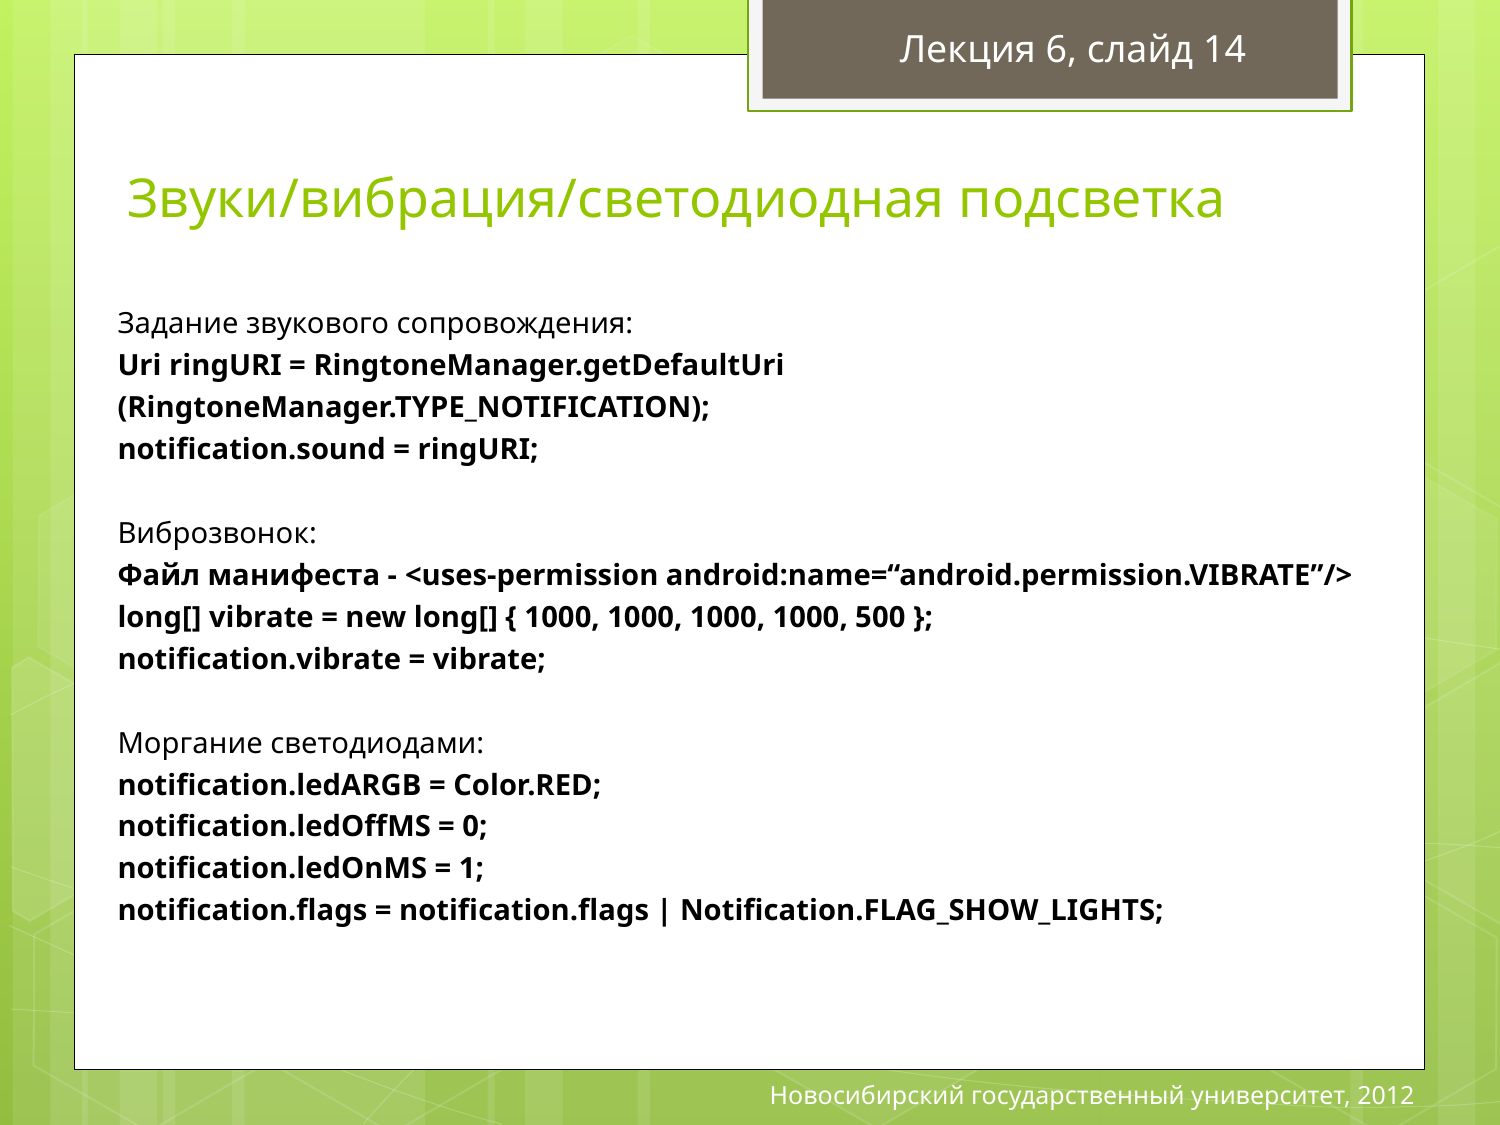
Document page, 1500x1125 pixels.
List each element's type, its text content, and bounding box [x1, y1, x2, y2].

text_box Лекция 6, слайд 14 [884, 17, 1262, 78]
title Звуки/вибрация/светодиодная подсветка [112, 113, 1375, 236]
text_box Задание звукового сопровождения: Uri ringURI = RingtoneManager.getDefaultUri (RingtoneManager.TYPE_NOTIFICATION); notification.sound = ringURI; Виброзвонок: Файл манифеста - <uses-permission android:name=“android.permission.VIBRATE”/> long[] vibrate = new long[] { 1000, 1000, 1000, 1000, 500 }; notification.vibrate = vibrate; Моргание светодиодами: notification.ledARGB = Color.RED; notification.ledOffMS = 0; notification.ledOnMS = 1; notification.flags = notification.flags | Notification.FLAG_SHOW_LIGHTS; [101, 254, 1388, 1061]
footer Новосибирский государственный университет, 2012 [466, 1065, 1431, 1125]
